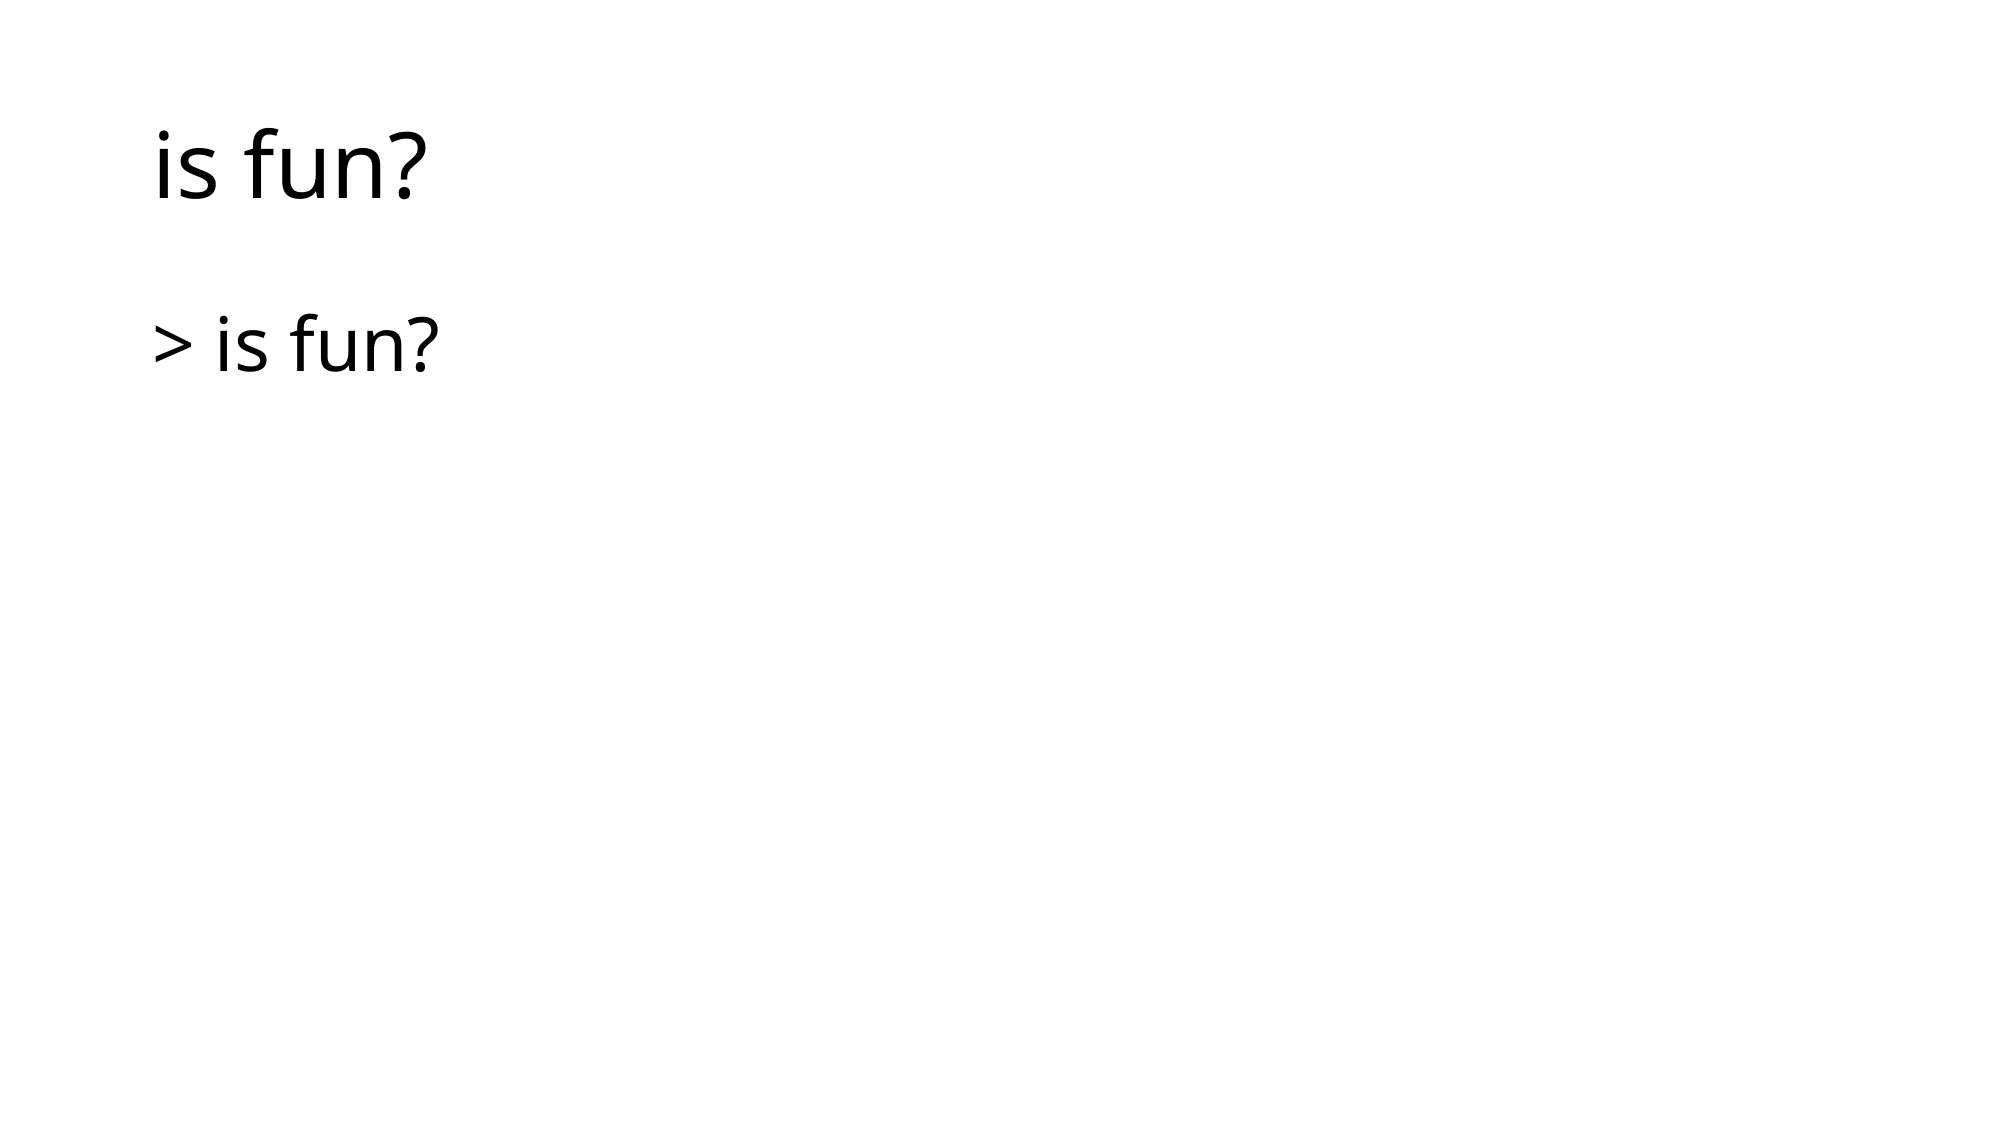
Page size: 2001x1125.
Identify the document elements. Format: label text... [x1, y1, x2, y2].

list > is fun? [137, 299, 1863, 1014]
title is fun? [137, 59, 1863, 278]
